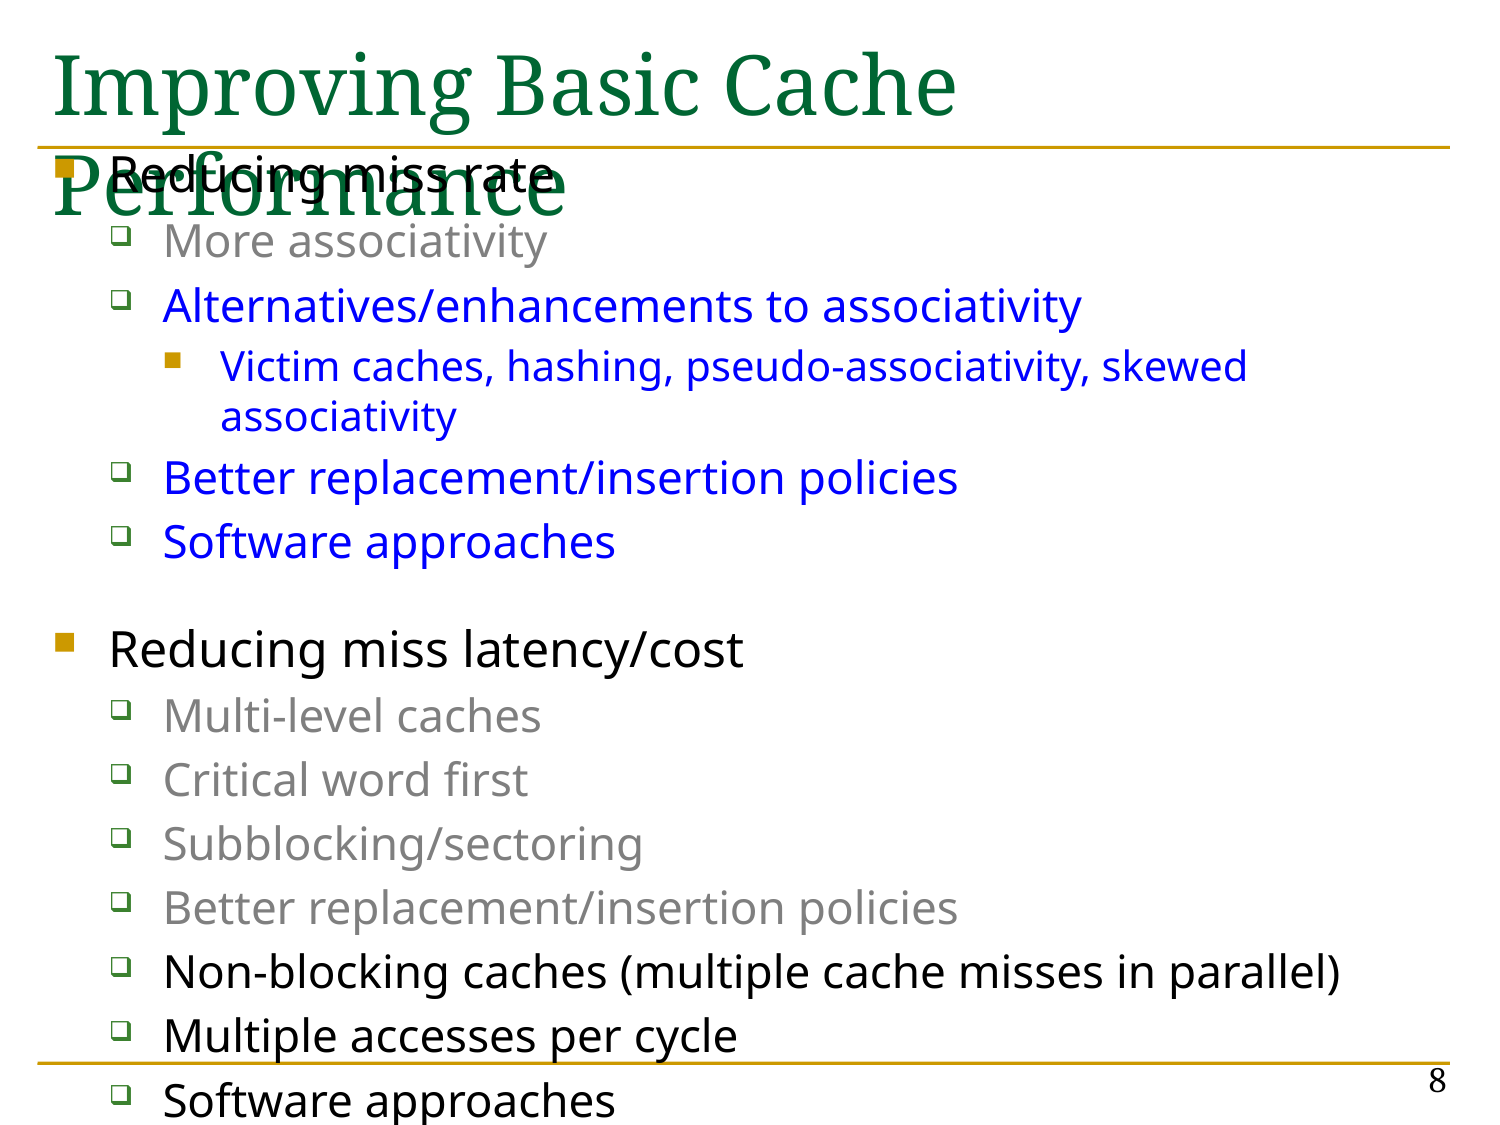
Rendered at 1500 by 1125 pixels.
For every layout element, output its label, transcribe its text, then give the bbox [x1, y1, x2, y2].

list Reducing miss rate More associativity Alternatives/enhancements to associativity Victim caches, hashing, pseudo-associativity, skewed associativity Better replacement/insertion policies Software approaches Reducing miss latency/cost Multi-level caches Critical word first Subblocking/sectoring Better replacement/insertion policies Non-blocking caches (multiple cache misses in parallel) Multiple accesses per cycle Software approaches [37, 135, 1450, 988]
slide_number 8 [1111, 1036, 1462, 1112]
title Improving Basic Cache Performance [37, 24, 1450, 135]
